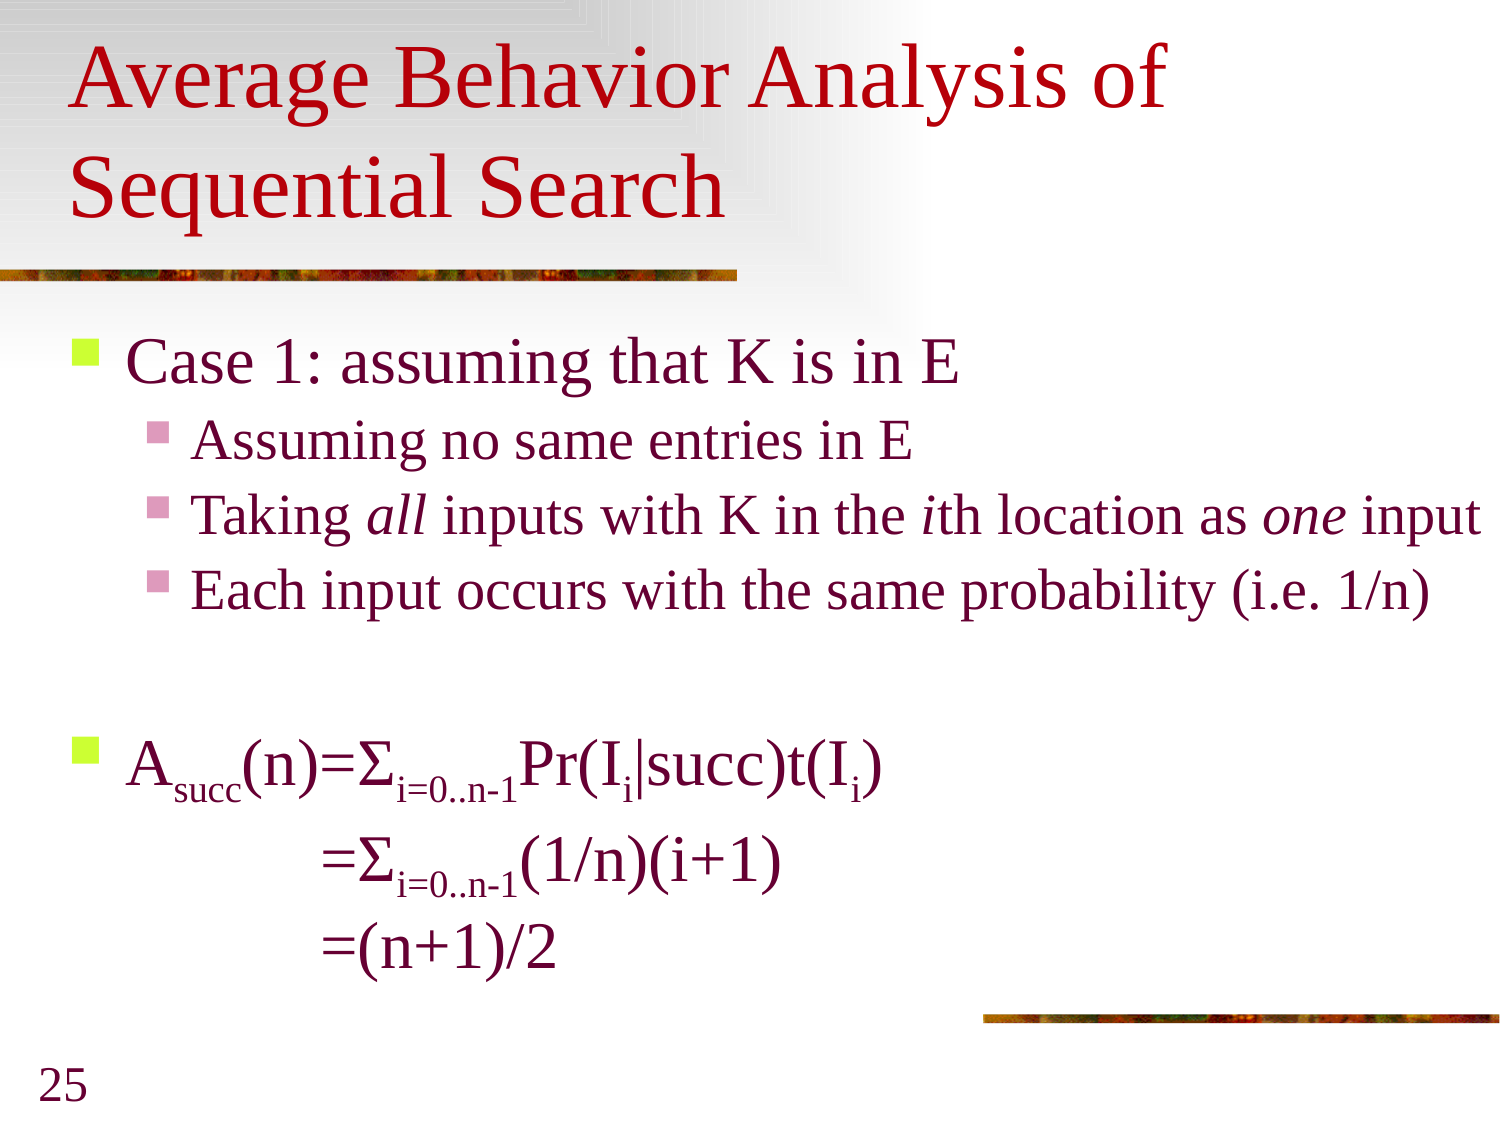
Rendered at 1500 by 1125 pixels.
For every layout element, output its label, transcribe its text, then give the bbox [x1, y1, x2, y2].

picture [983, 1013, 1500, 1026]
picture [0, 268, 737, 285]
title Average Behavior Analysis of Sequential Search [52, 8, 1469, 244]
slide_number 25 [23, 1043, 337, 1119]
list Case 1: assuming that K is in E Assuming no same entries in E Taking all inputs with K in the ith location as one input Each input occurs with the same probability (i.e. 1/n) Asucc(n)=Σi=0..n-1Pr(Ii|succ)t(Ii) =Σi=0..n-1(1/n)(i+1) =(n+1)/2 [53, 318, 1500, 994]
